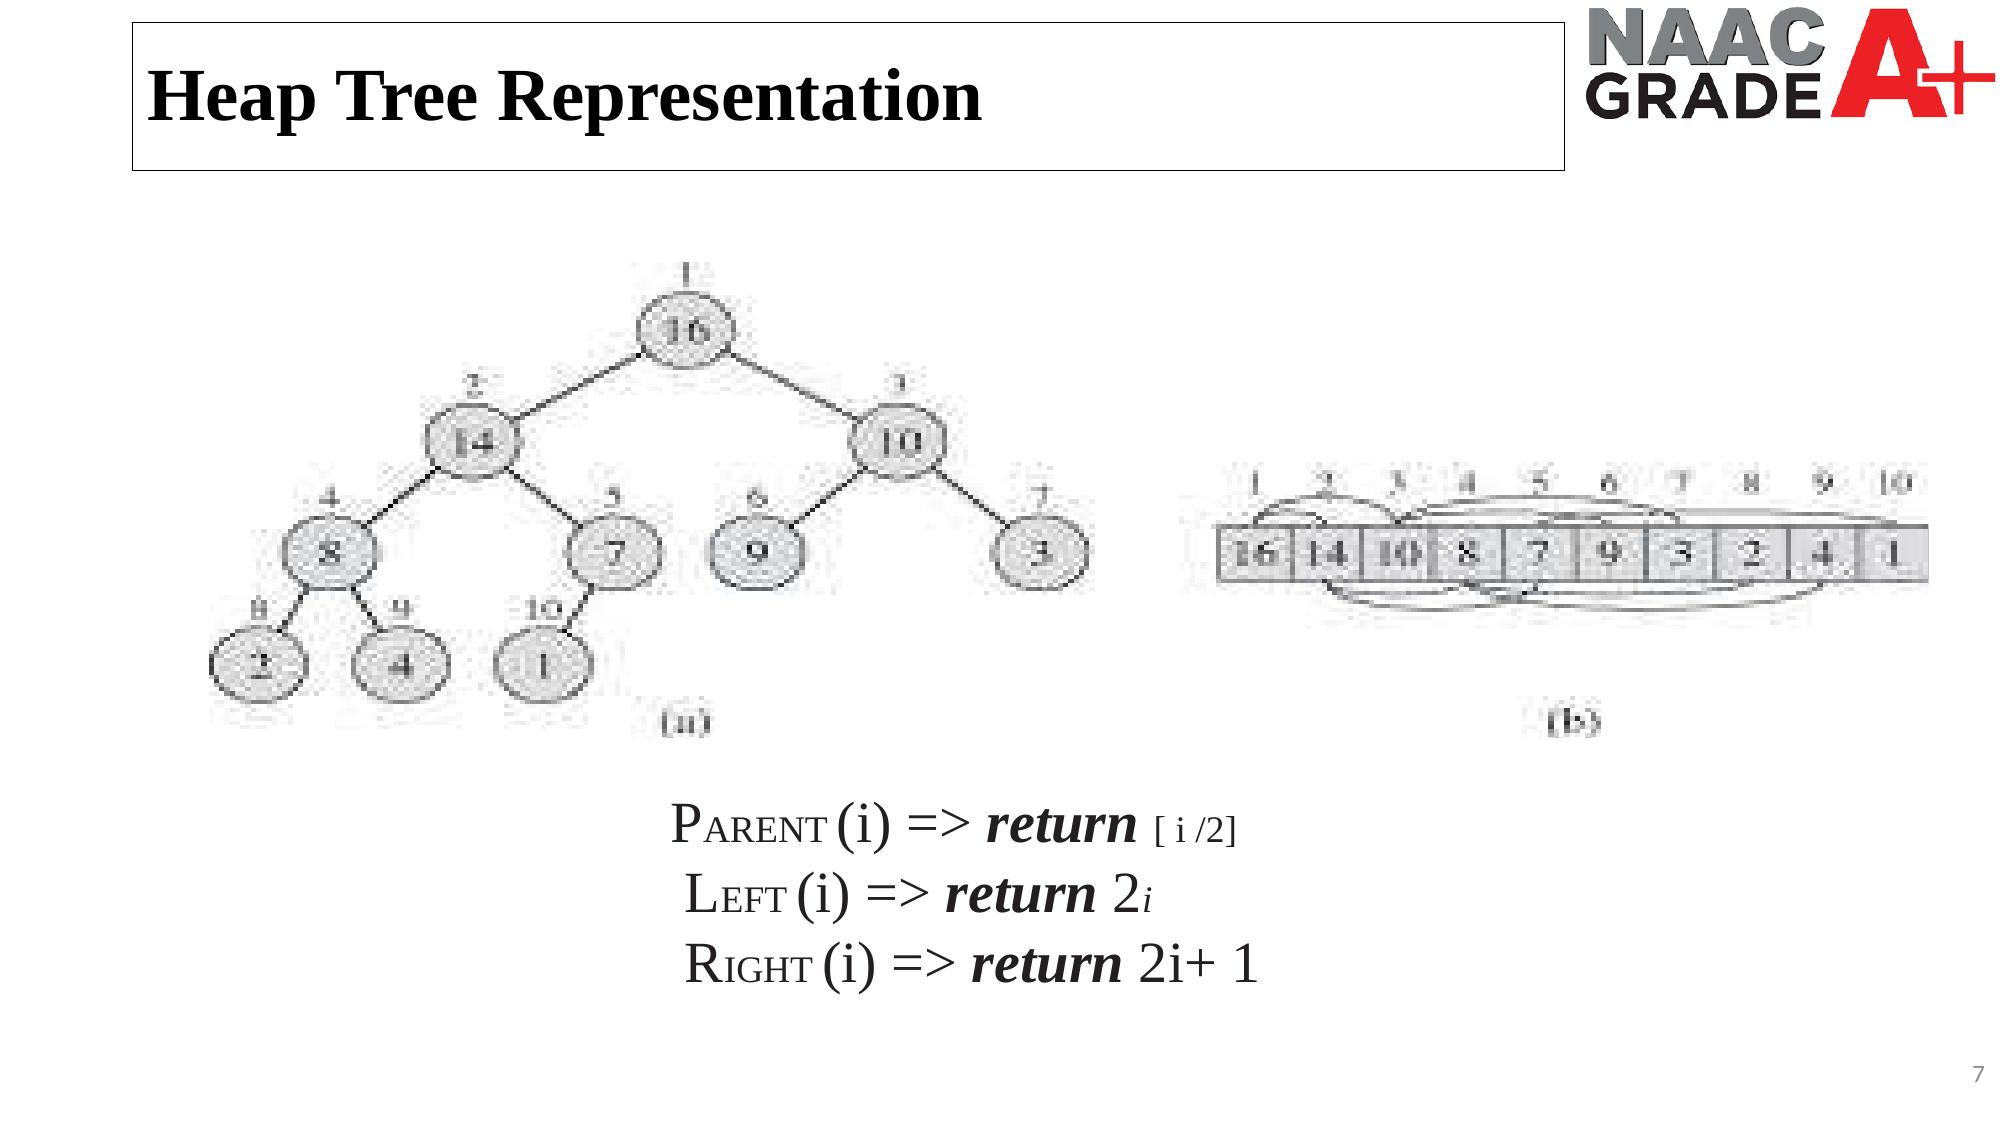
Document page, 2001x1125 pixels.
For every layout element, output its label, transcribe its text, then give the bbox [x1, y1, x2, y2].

slide_number 7 [1550, 1042, 2000, 1103]
text_box PARENT (i) => return [ i /2] LEFT (i) => return 2i RIGHT (i) => return 2i+ 1 [655, 776, 1656, 1002]
picture [1585, 6, 1998, 119]
title Heap Tree Representation [132, 22, 1565, 171]
picture [209, 262, 1929, 738]
